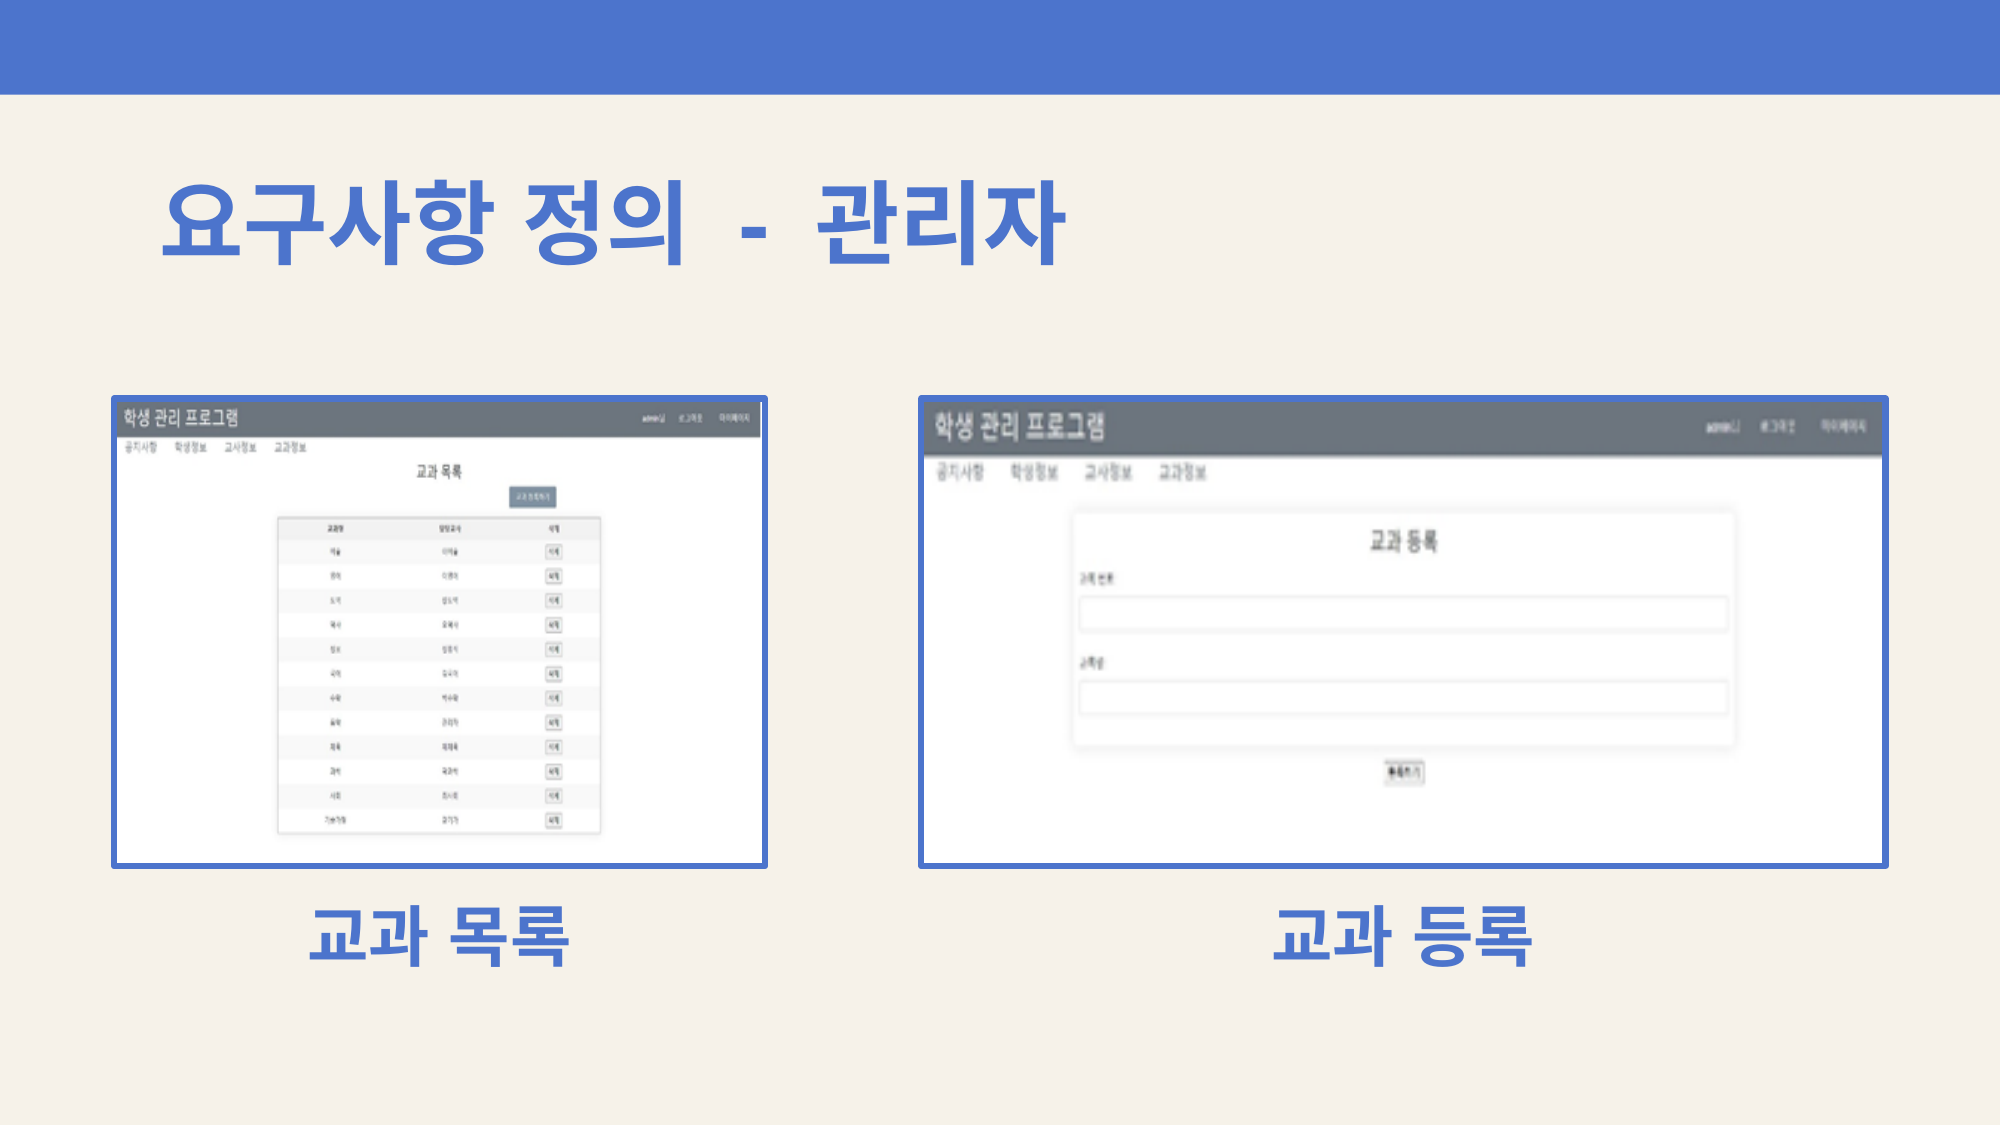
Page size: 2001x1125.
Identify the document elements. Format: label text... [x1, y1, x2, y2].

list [117, 401, 762, 864]
text_box 교과 등록 [1173, 883, 1634, 998]
text_box 요구사항 정의 - 관리자 [144, 108, 1269, 348]
text_box 교과 목록 [187, 883, 692, 998]
picture [924, 401, 1883, 864]
text_box [0, 0, 2000, 95]
